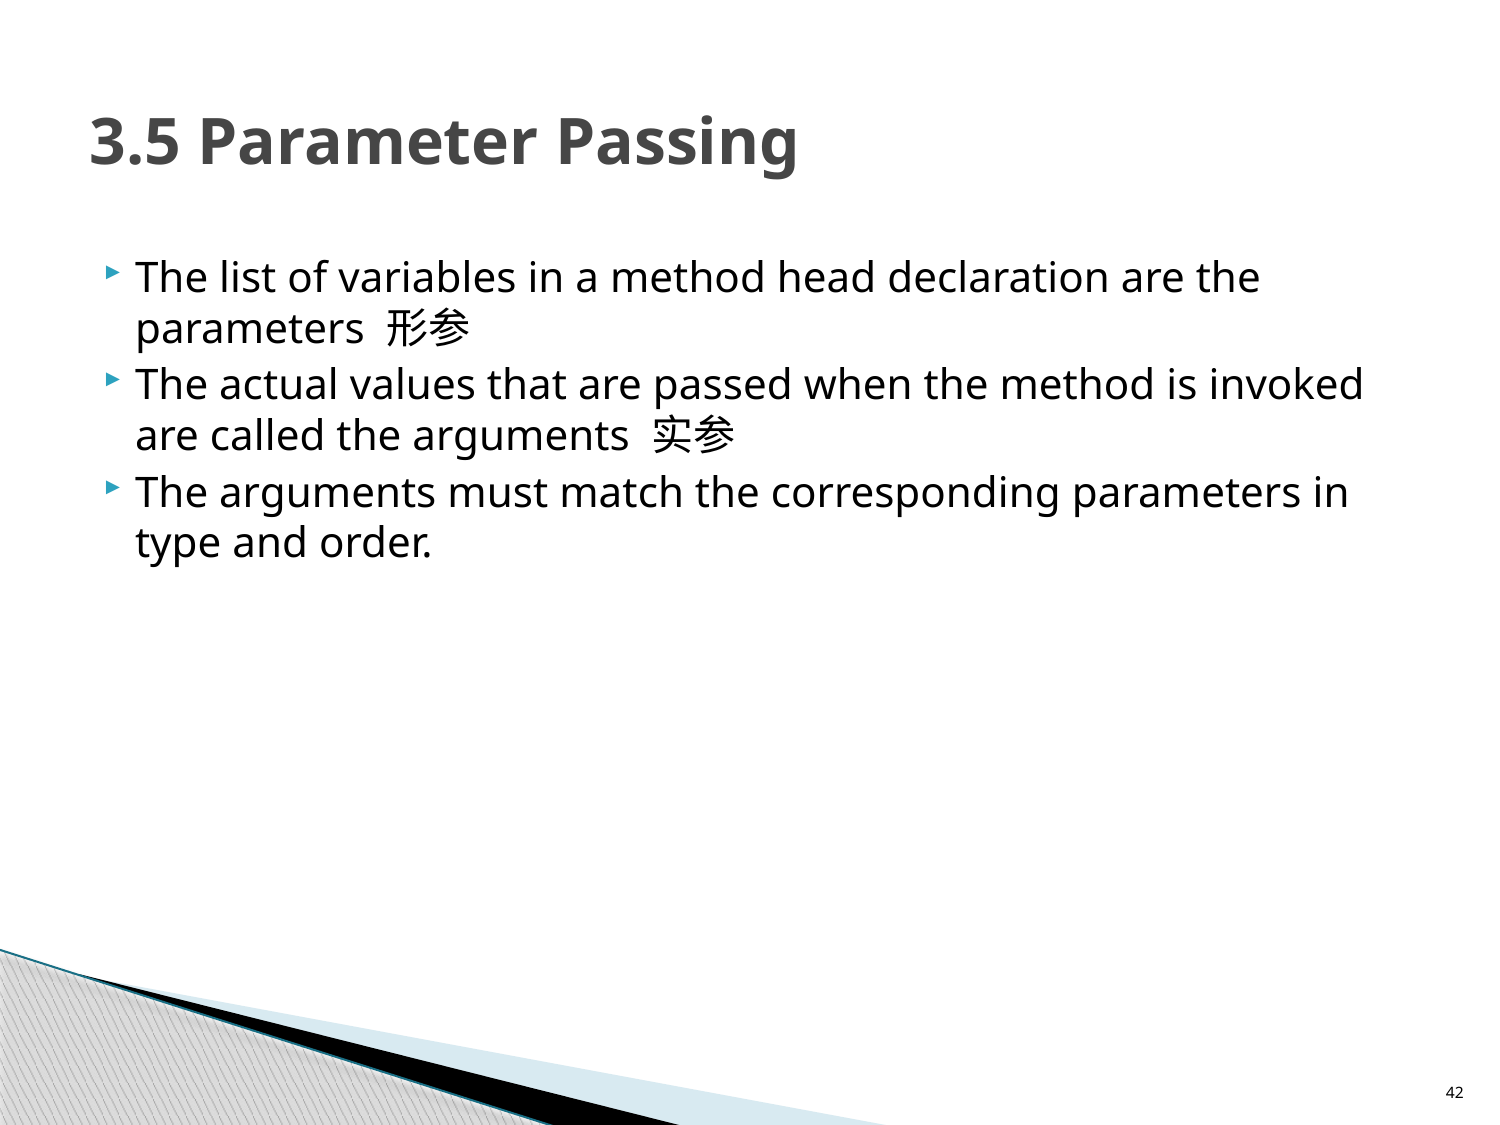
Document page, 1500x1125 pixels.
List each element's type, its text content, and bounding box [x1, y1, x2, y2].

slide_number 42 [1418, 1051, 1479, 1112]
list The list of variables in a method head declaration are the parameters 形参 The actual values that are passed when the method is invoked are called the arguments 实参 The arguments must match the corresponding parameters in type and order. [75, 242, 1425, 986]
title 3.5 Parameter Passing [75, 45, 1425, 233]
